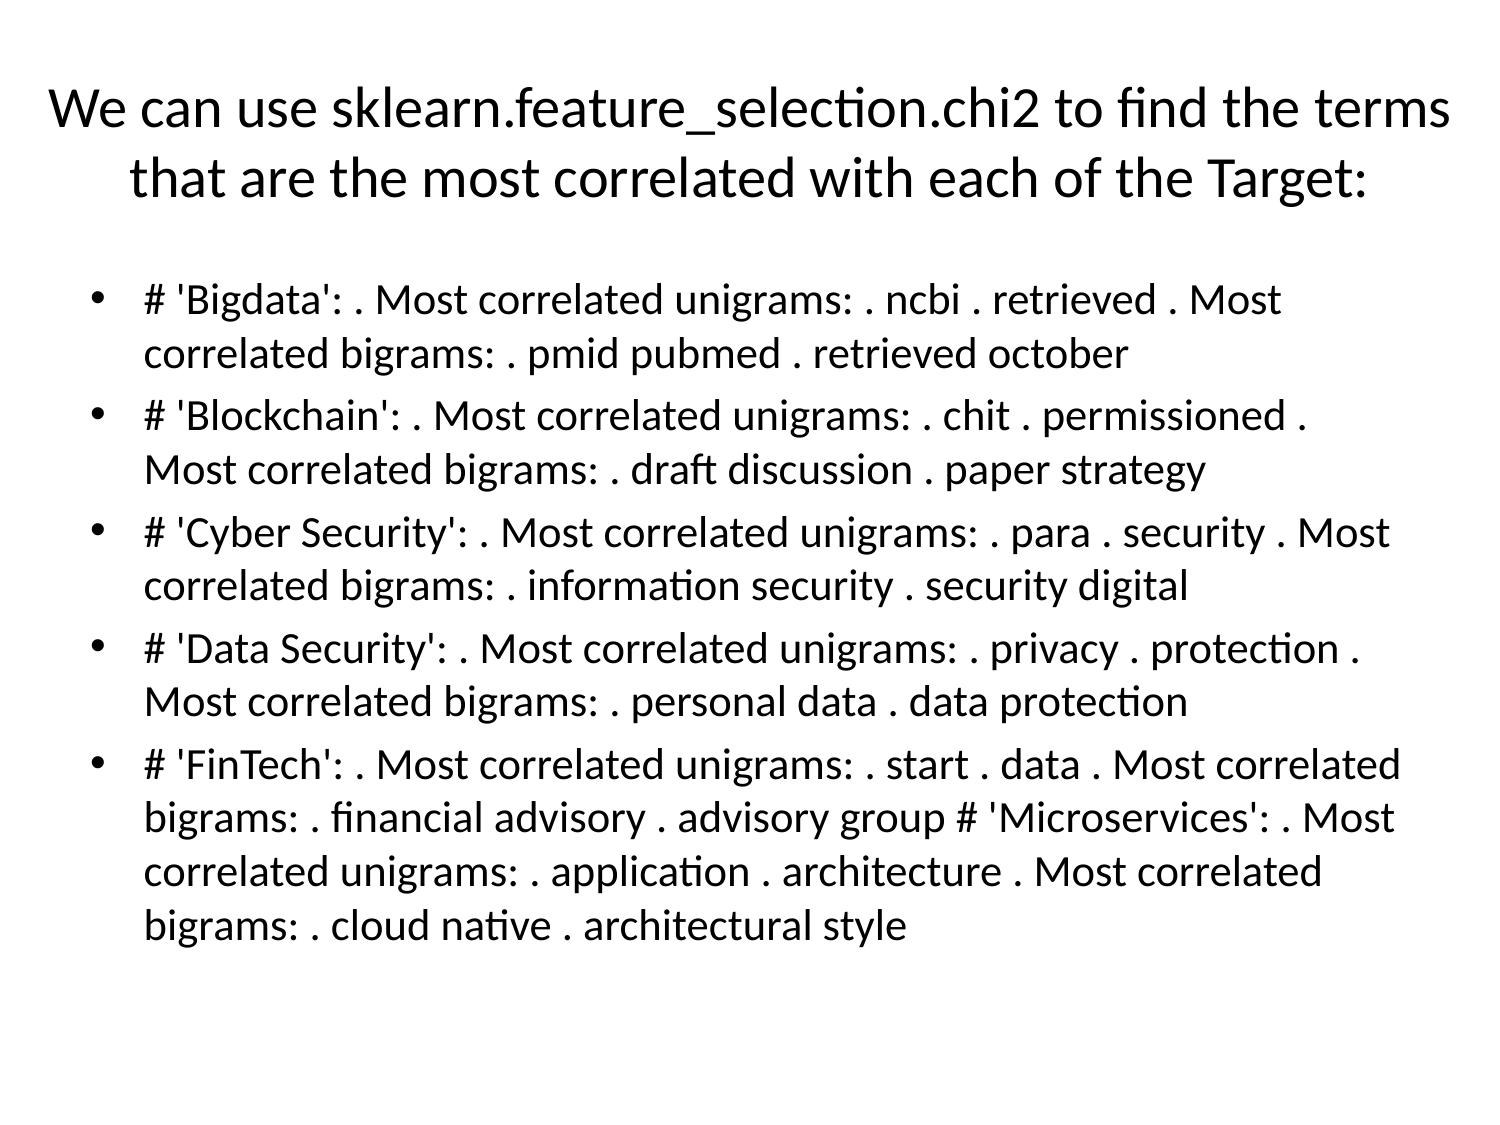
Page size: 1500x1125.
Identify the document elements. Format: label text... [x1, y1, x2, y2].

list # 'Bigdata': . Most correlated unigrams: . ncbi . retrieved . Most correlated bigrams: . pmid pubmed . retrieved october # 'Blockchain': . Most correlated unigrams: . chit . permissioned . Most correlated bigrams: . draft discussion . paper strategy # 'Cyber Security': . Most correlated unigrams: . para . security . Most correlated bigrams: . information security . security digital # 'Data Security': . Most correlated unigrams: . privacy . protection . Most correlated bigrams: . personal data . data protection # 'FinTech': . Most correlated unigrams: . start . data . Most correlated bigrams: . financial advisory . advisory group # 'Microservices': . Most correlated unigrams: . application . architecture . Most correlated bigrams: . cloud native . architectural style [75, 262, 1425, 1005]
title We can use sklearn.feature_selection.chi2 to find the terms that are the most correlated with each of the Target: [0, 45, 1500, 233]
